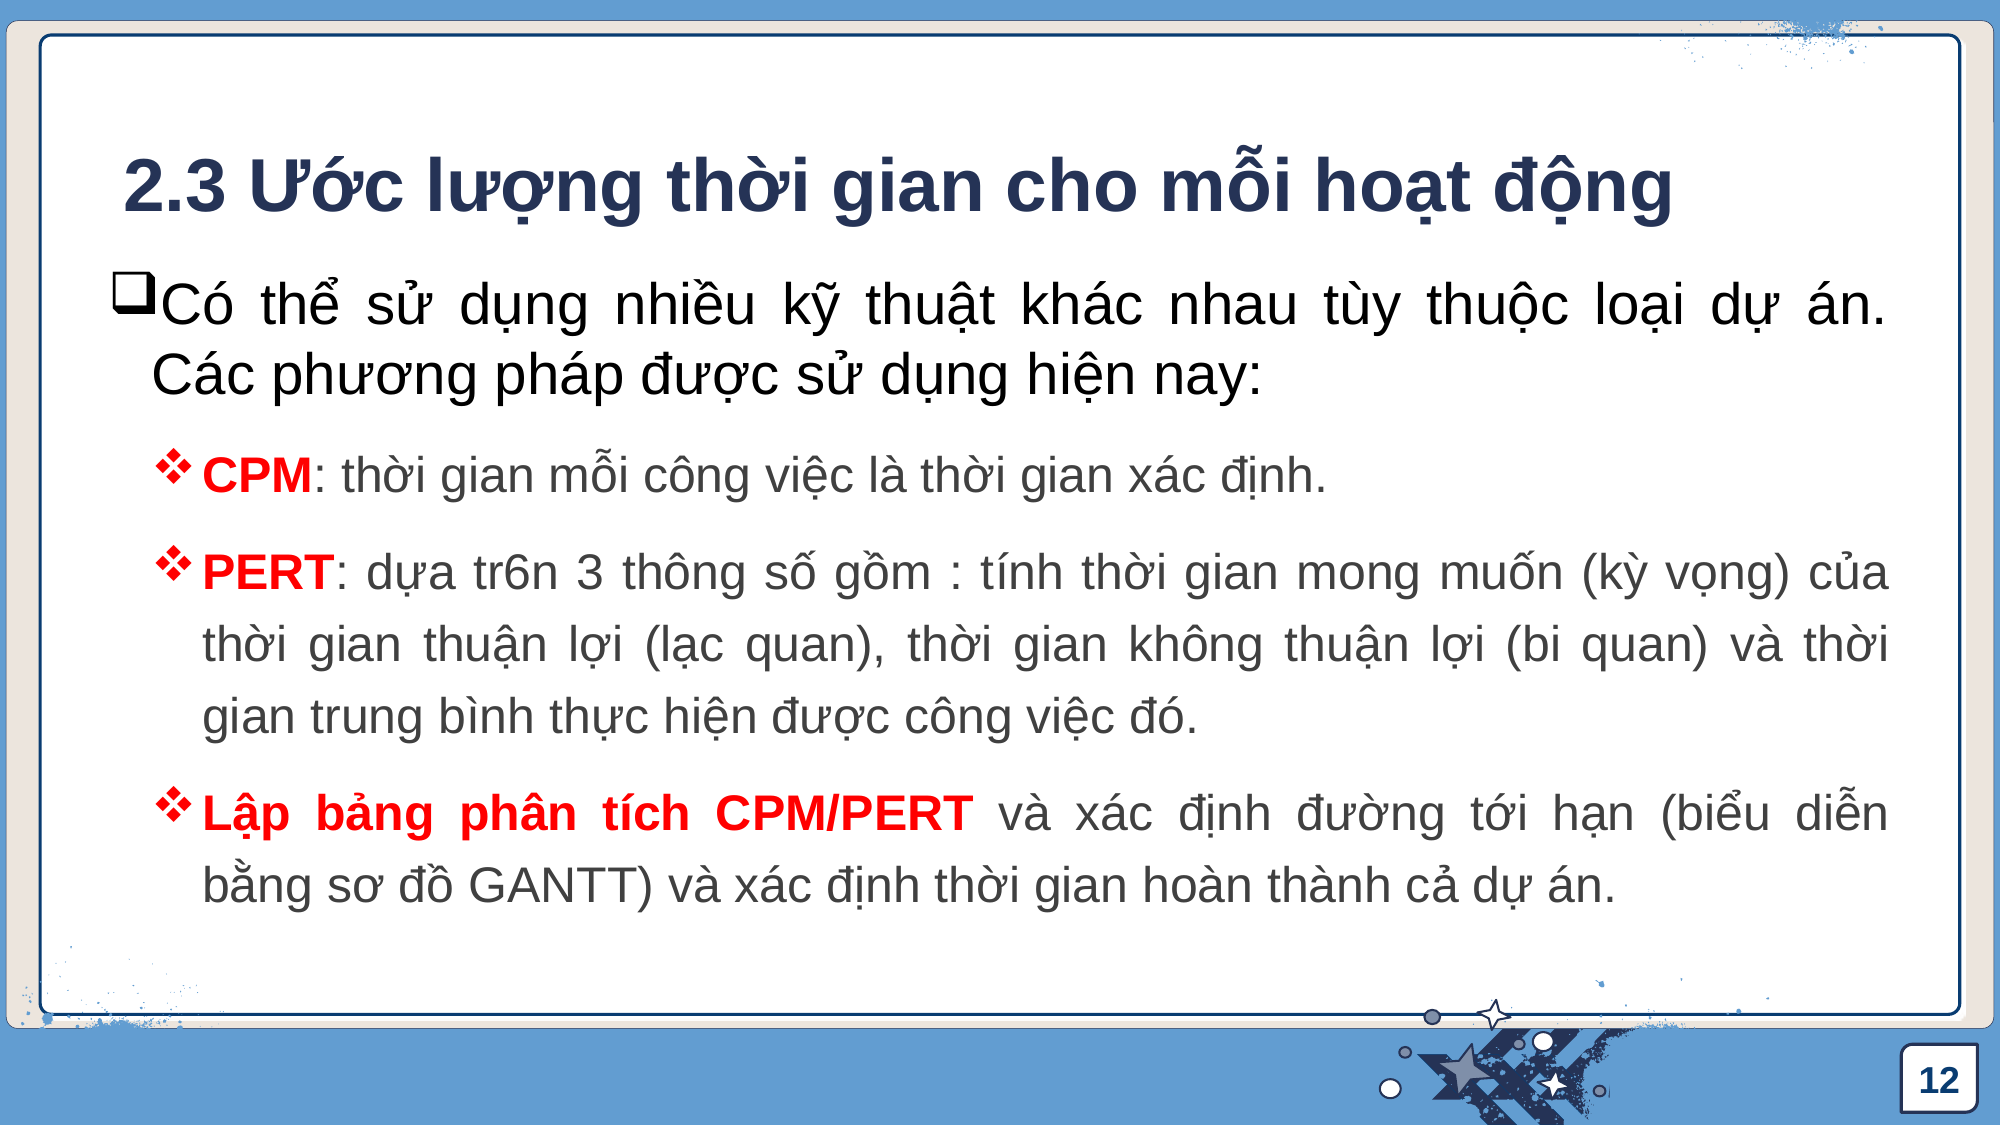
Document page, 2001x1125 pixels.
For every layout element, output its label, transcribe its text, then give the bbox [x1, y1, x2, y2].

slide_number 12 [1899, 1042, 1979, 1114]
list Có thể sử dụng nhiều kỹ thuật khác nhau tùy thuộc loại dự án. Các phương pháp được sử dụng hiện nay: CPM: thời gian mỗi công việc là thời gian xác định. PERT: dựa tr6n 3 thông số gồm : tính thời gian mong muốn (kỳ vọng) của thời gian thuận lợi (lạc quan), thời gian không thuận lợi (bi quan) và thời gian trung bình thực hiện được công việc đó. Lập bảng phân tích CPM/PERT và xác định đường tới hạn (biểu diễn bằng sơ đồ GANTT) và xác định thời gian hoàn thành cả dự án. [108, 265, 1891, 972]
title 2.3 Ước lượng thời gian cho mỗi hoạt động [108, 91, 1891, 233]
